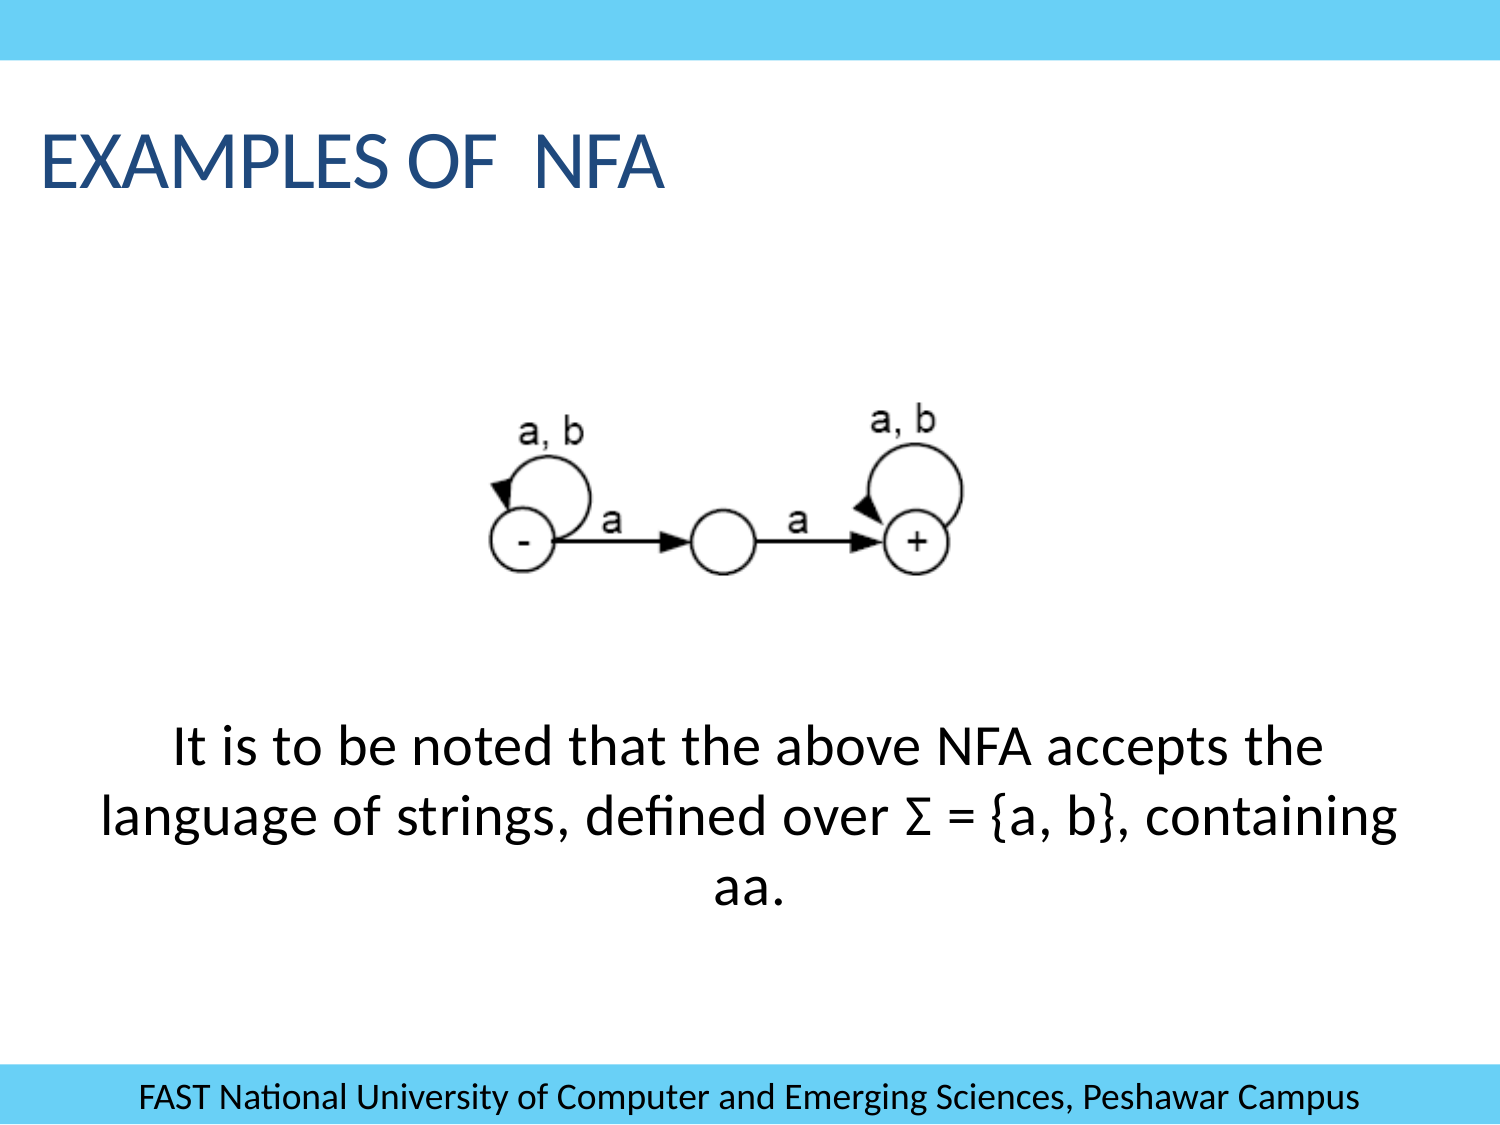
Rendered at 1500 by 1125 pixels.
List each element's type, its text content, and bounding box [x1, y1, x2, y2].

text_box Examples of NFA [24, 74, 1425, 213]
picture [482, 399, 968, 578]
text_box It is to be noted that the above NFA accepts the language of strings, defined over Σ = {a, b}, containing aa. [74, 699, 1425, 1038]
